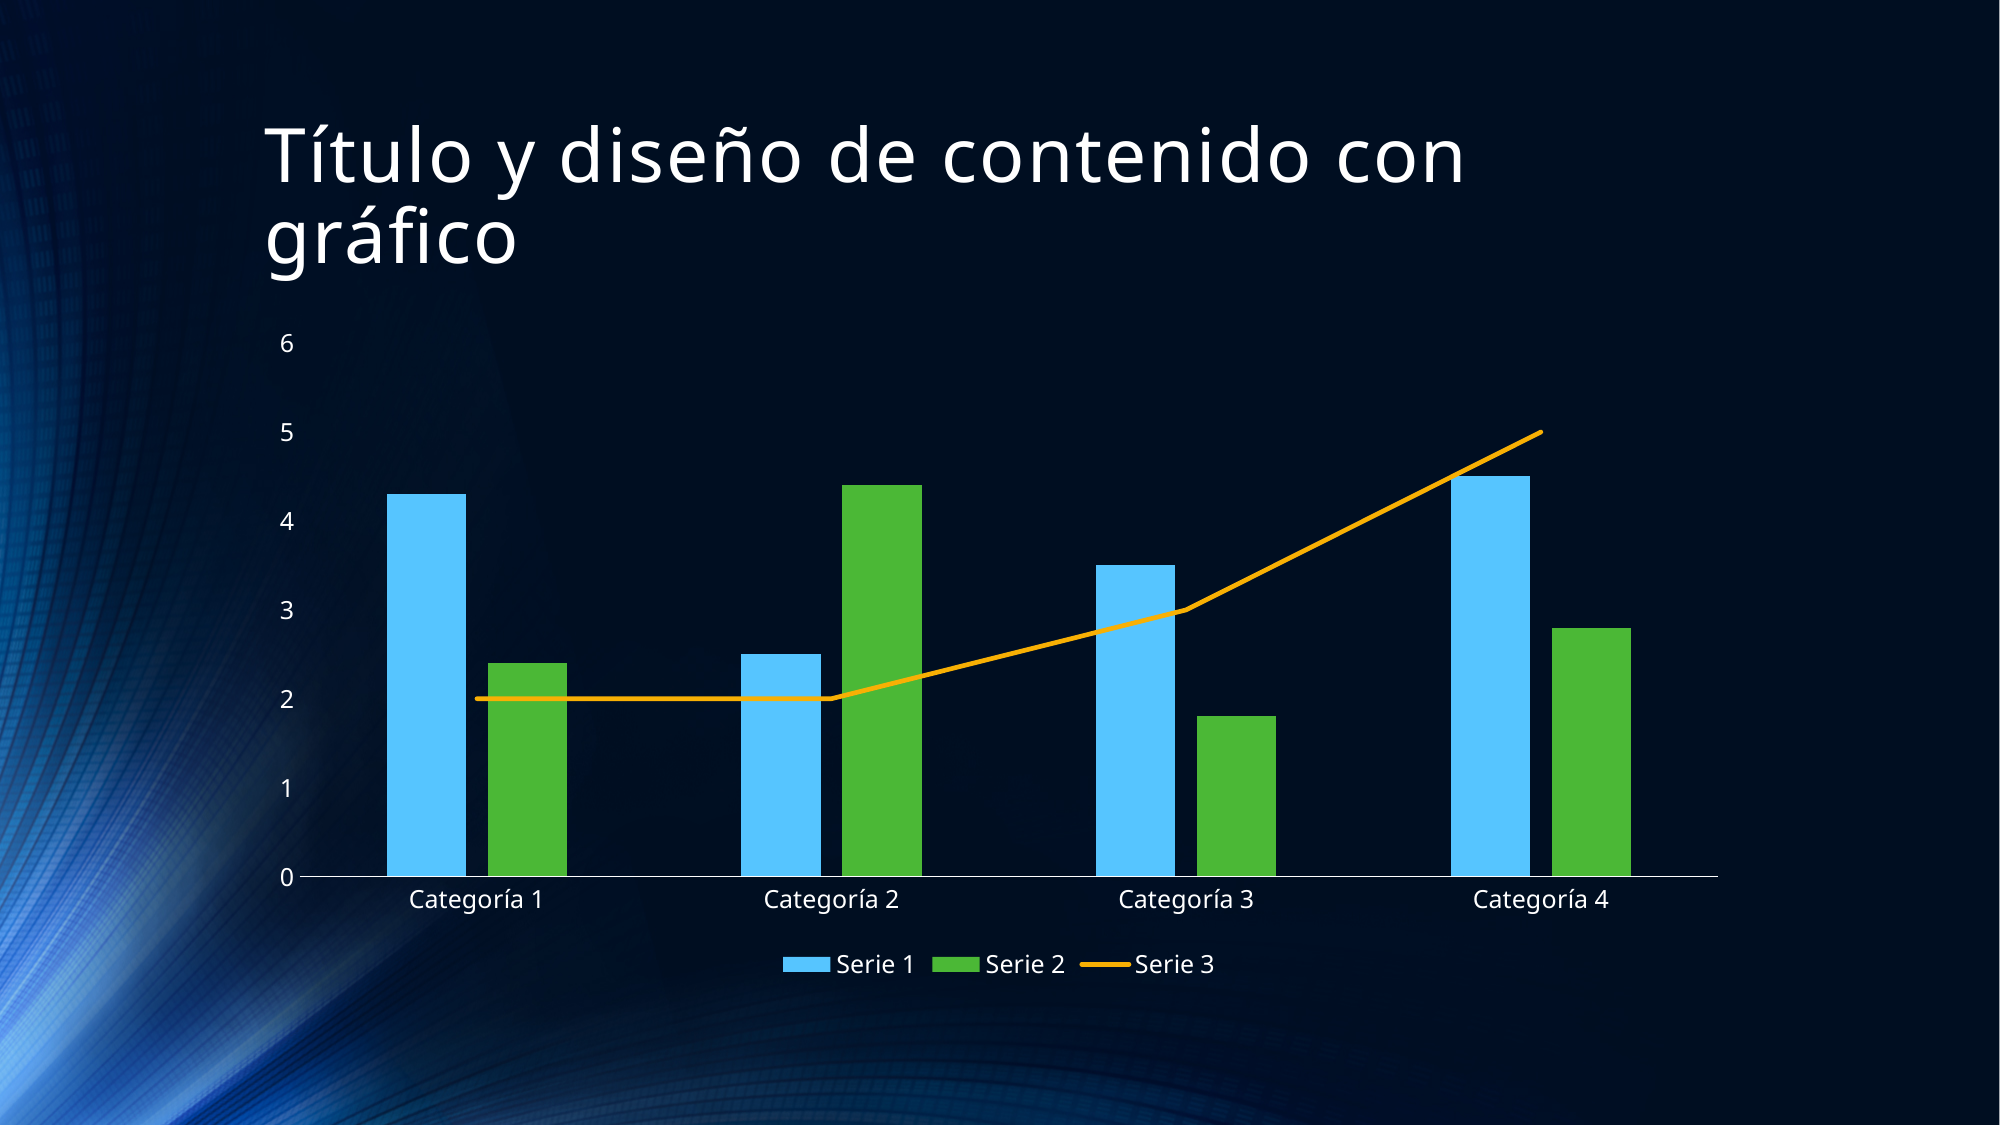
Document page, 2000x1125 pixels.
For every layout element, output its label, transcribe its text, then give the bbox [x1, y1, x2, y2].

title Título y diseño de contenido con gráfico [249, 62, 1750, 288]
picture [0, 0, 2000, 1125]
chart [249, 312, 1749, 988]
